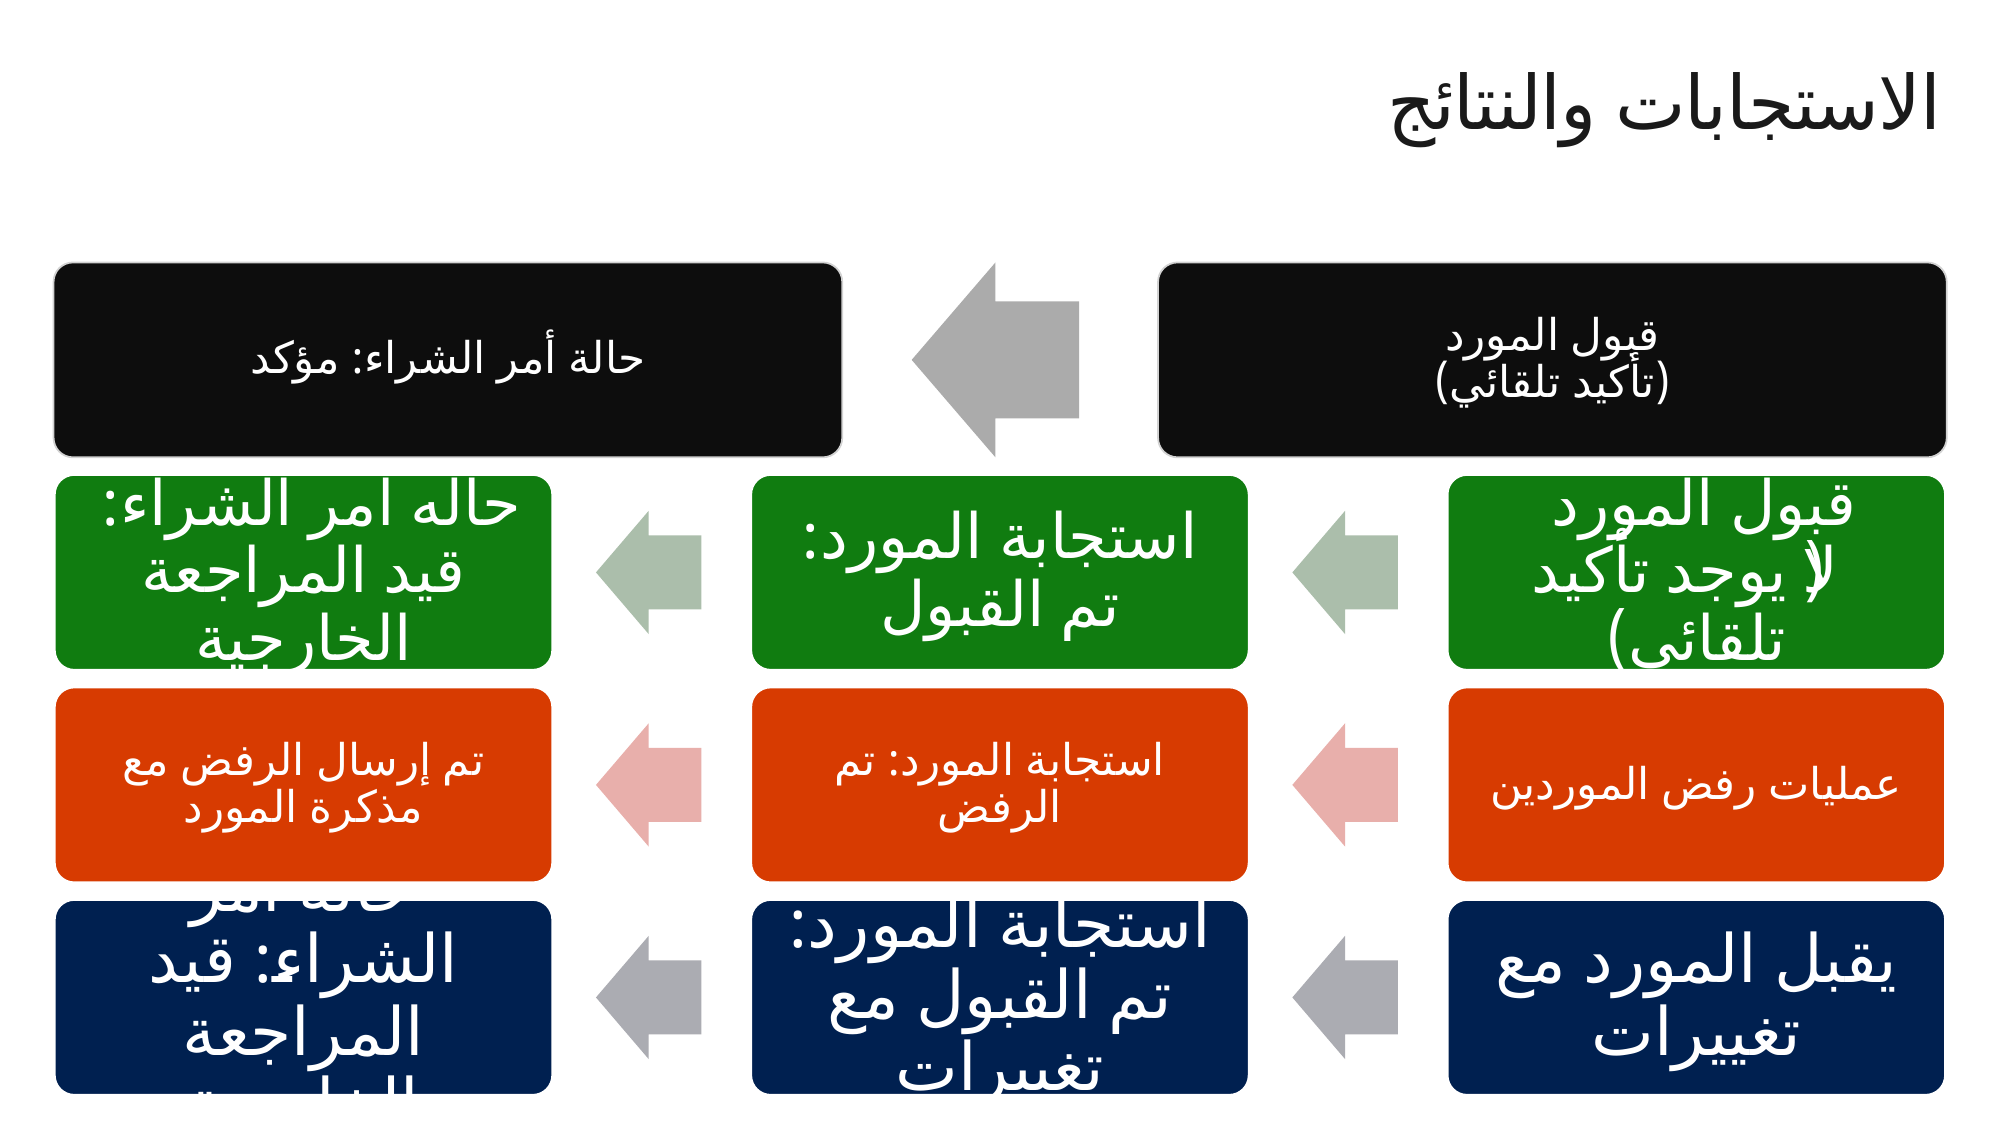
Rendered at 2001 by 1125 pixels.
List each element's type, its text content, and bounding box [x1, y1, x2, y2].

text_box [53, 262, 1948, 458]
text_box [54, 899, 1946, 1096]
text_box الاستجابات والنتائج [44, 47, 1956, 195]
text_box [54, 474, 1946, 671]
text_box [54, 687, 1946, 883]
